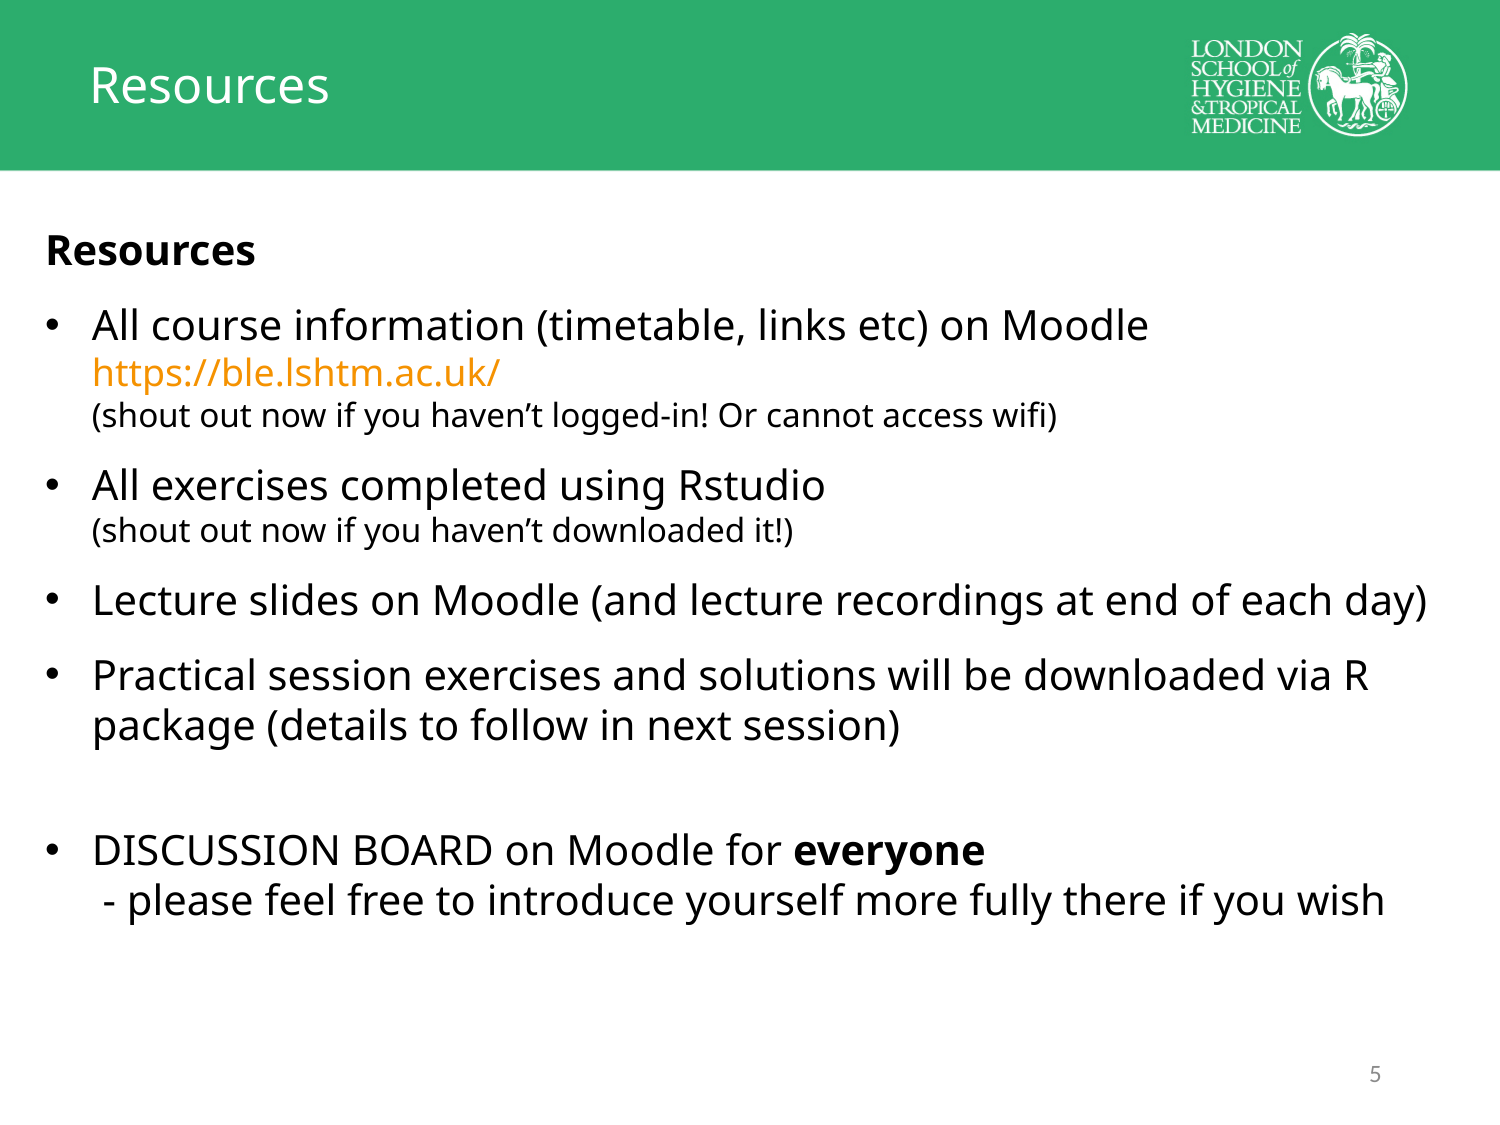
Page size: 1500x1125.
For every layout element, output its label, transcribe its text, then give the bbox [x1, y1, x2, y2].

slide_number 4 [1059, 1042, 1397, 1103]
picture [0, 0, 1500, 1125]
list Resources All course information (timetable, links etc) on Moodle https://ble.lshtm.ac.uk/ (shout out now if you haven’t logged-in! Or cannot access wifi) All exercises completed using Rstudio (shout out now if you haven’t downloaded it!) Lecture slides on Moodle (and lecture recordings at end of each day) Practical session exercises and solutions will be downloaded via R package (details to follow in next session) DISCUSSION BOARD on Moodle for everyone - please feel free to introduce yourself more fully there if you wish [30, 216, 1479, 1060]
title Resources [75, 45, 1175, 148]
